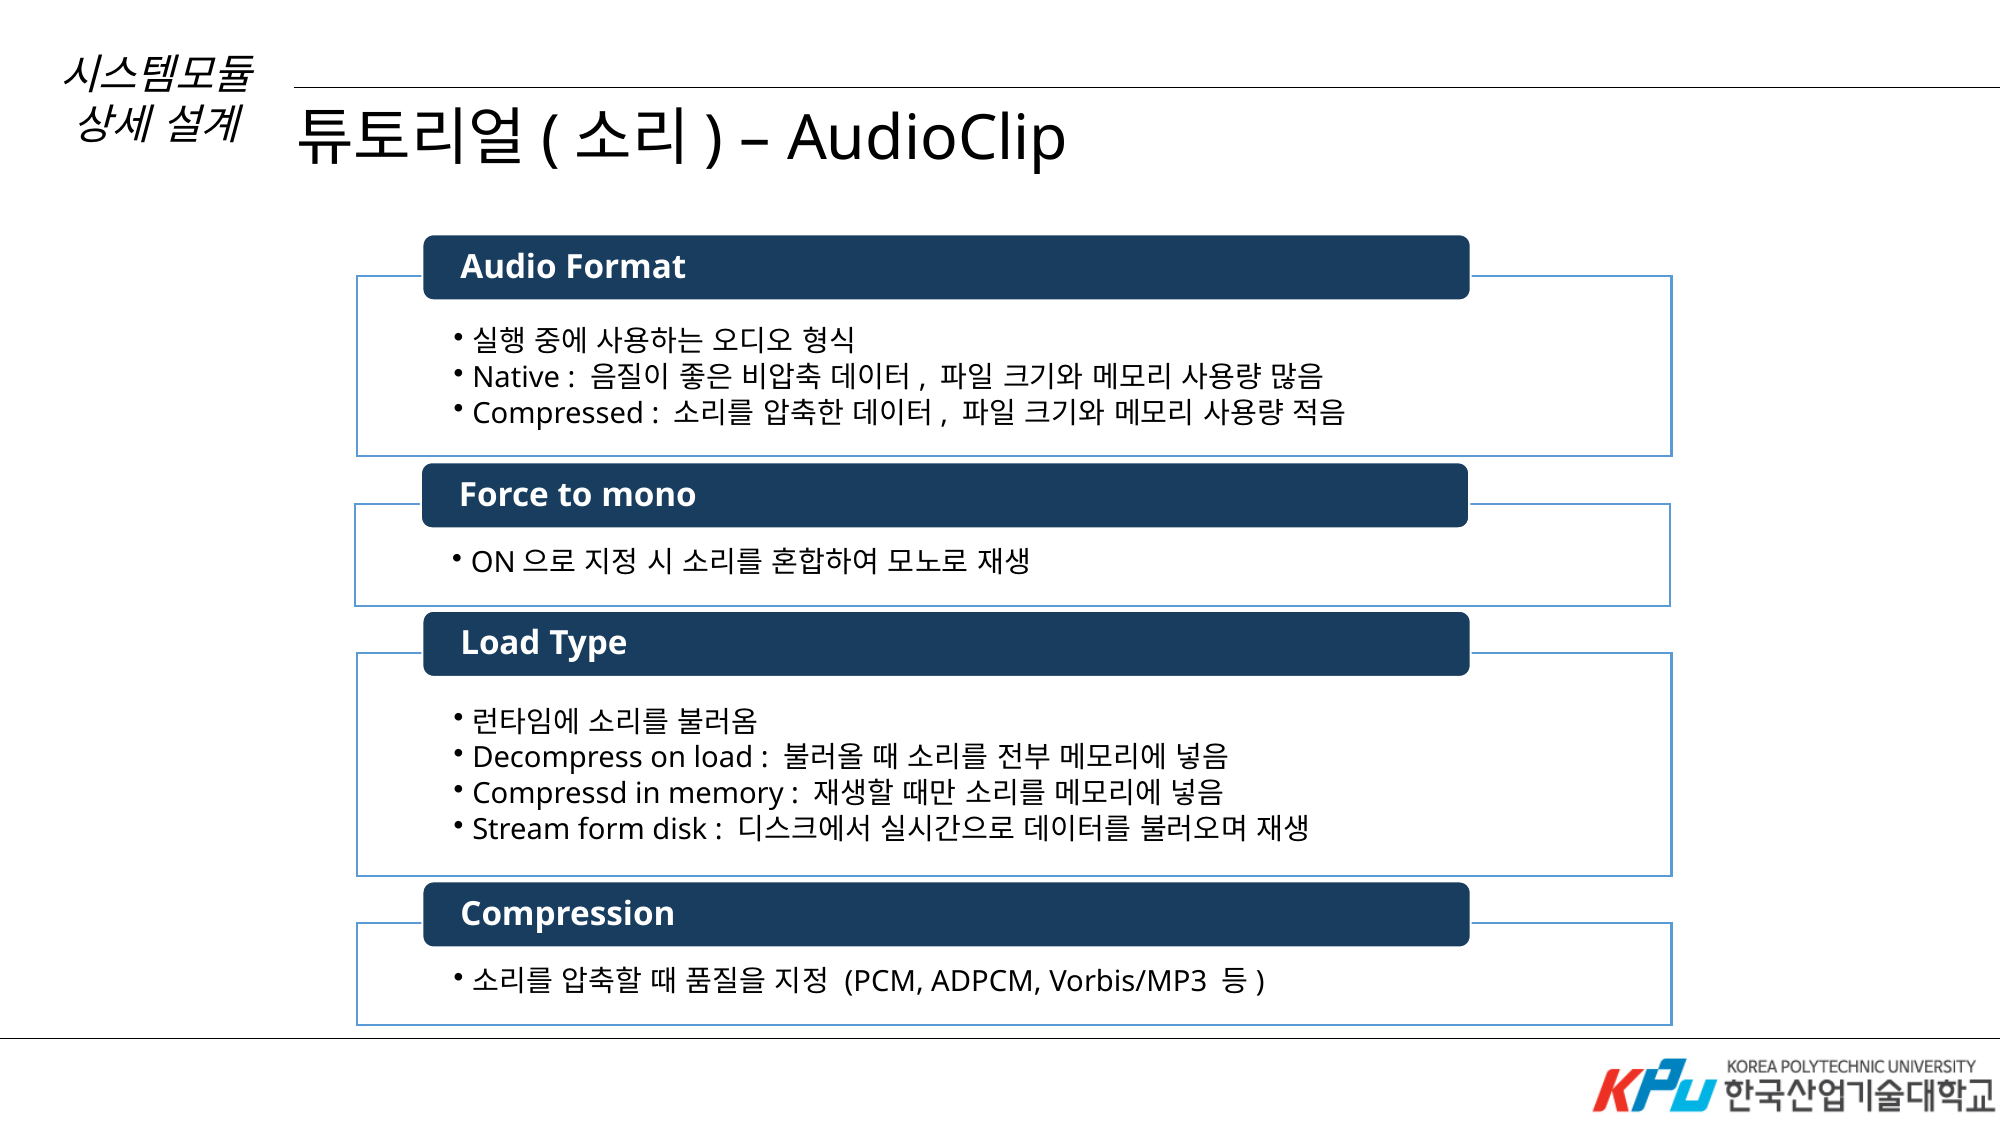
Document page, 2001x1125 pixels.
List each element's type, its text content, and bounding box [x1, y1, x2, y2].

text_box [422, 610, 1471, 677]
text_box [351, 276, 1672, 456]
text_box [349, 504, 1670, 606]
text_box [351, 923, 1672, 1025]
text_box 시스템모듈 상세 설계 [31, 40, 282, 156]
picture [1587, 1040, 2000, 1125]
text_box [422, 881, 1471, 948]
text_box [420, 462, 1470, 529]
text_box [351, 652, 1672, 877]
text_box 튜토리얼(소리) – AudioClip [281, 90, 1841, 180]
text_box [422, 234, 1471, 301]
